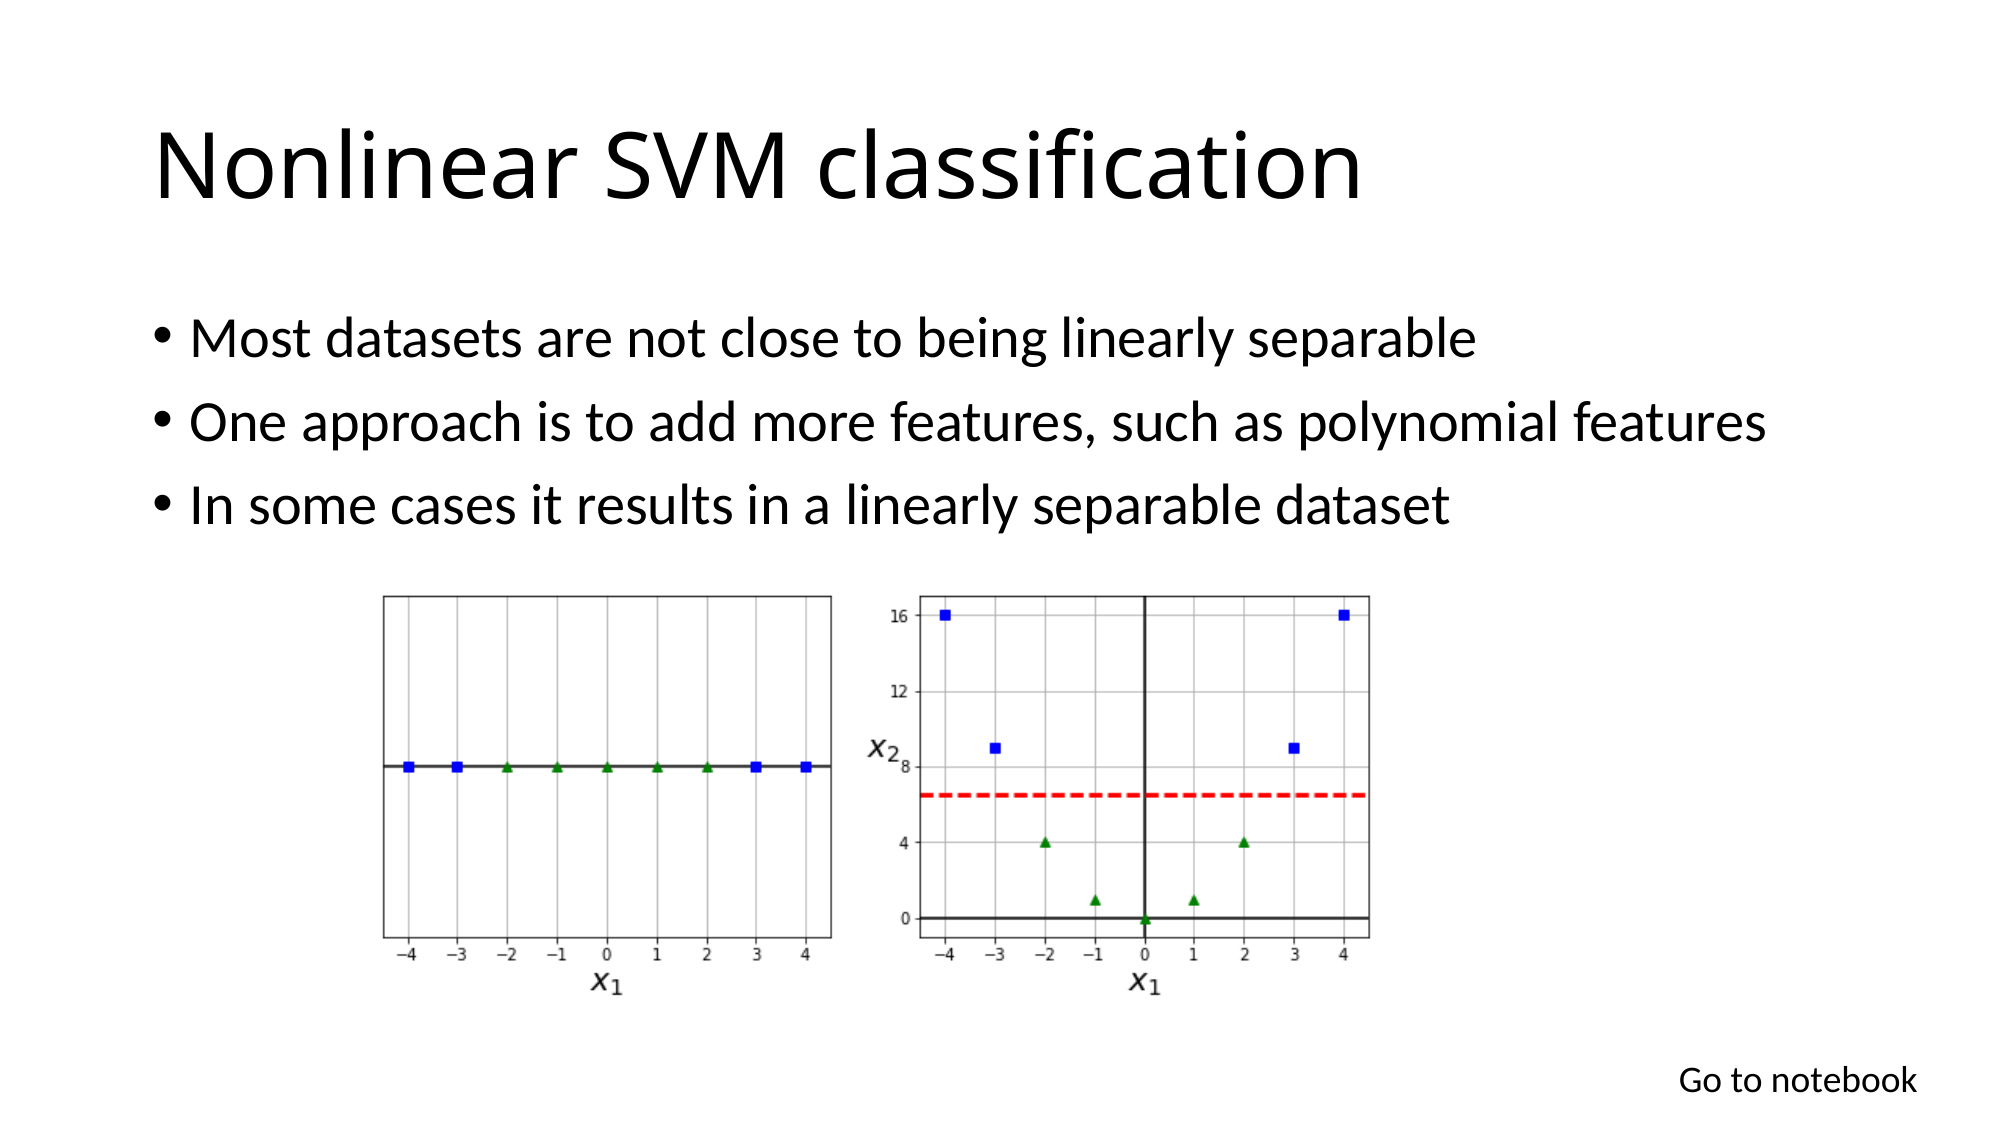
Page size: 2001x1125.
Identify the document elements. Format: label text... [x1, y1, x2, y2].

list Most datasets are not close to being linearly separable One approach is to add more features, such as polynomial features In some cases it results in a linearly separable dataset [137, 299, 1863, 1014]
text_box Go to notebook [1664, 1047, 2000, 1108]
picture [377, 585, 1389, 1014]
title Nonlinear SVM classification [137, 59, 1863, 278]
